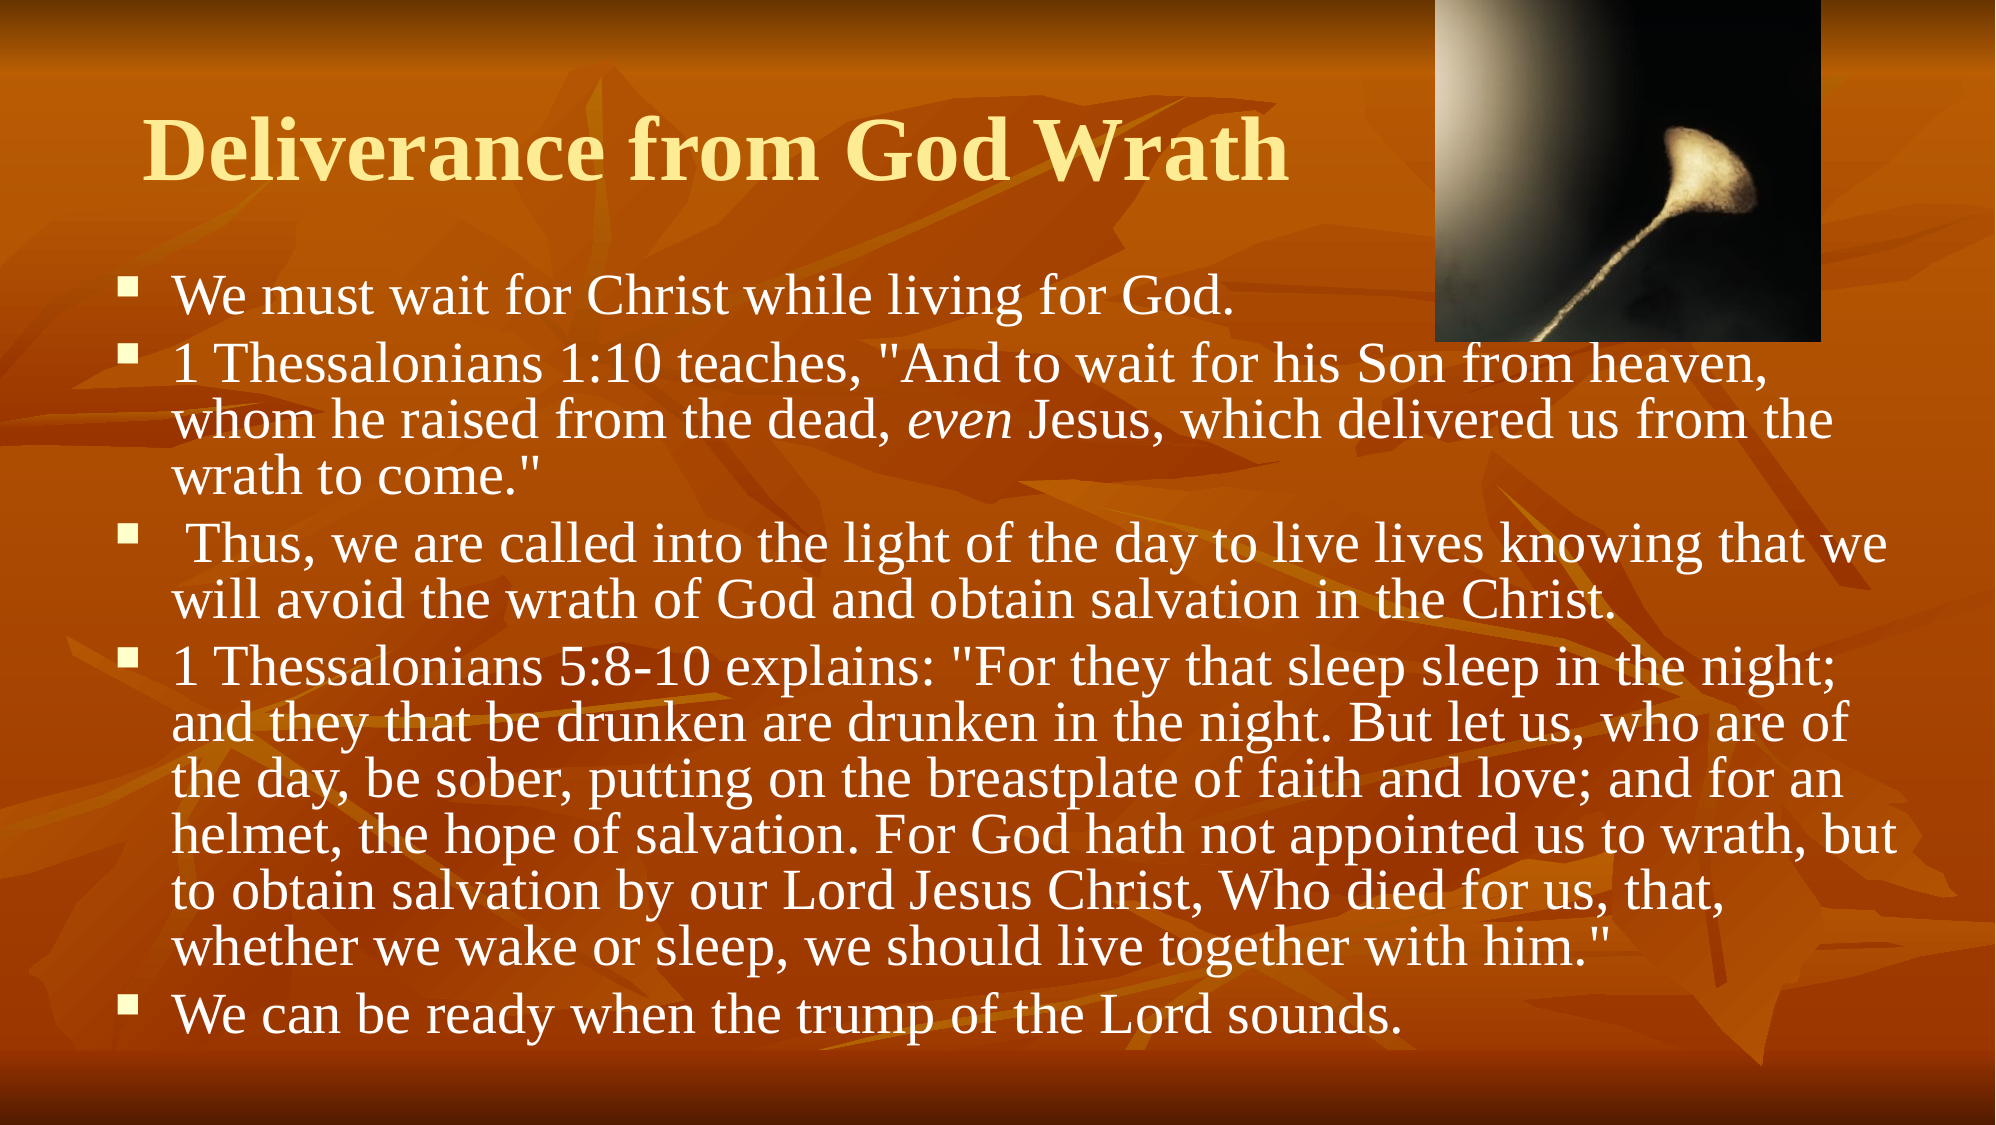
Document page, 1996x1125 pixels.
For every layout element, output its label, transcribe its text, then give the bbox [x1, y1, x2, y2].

title Deliverance from God Wrath [0, 50, 1435, 238]
list We must wait for Christ while living for God. 1 Thessalonians 1:10 teaches, "And to wait for his Son from heaven, whom he raised from the dead, even Jesus, which delivered us from the wrath to come." Thus, we are called into the light of the day to live lives knowing that we will avoid the wrath of God and obtain salvation in the Christ. 1 Thessalonians 5:8-10 explains: "For they that sleep sleep in the night; and they that be drunken are drunken in the night. But let us, who are of the day, be sober, putting on the breastplate of faith and love; and for an helmet, the hope of salvation. For God hath not appointed us to wrath, but to obtain salvation by our Lord Jesus Christ, Who died for us, that, whether we wake or sleep, we should live together with him." We can be ready when the trump of the Lord sounds. [99, 262, 1936, 1125]
picture [1435, 0, 1821, 342]
